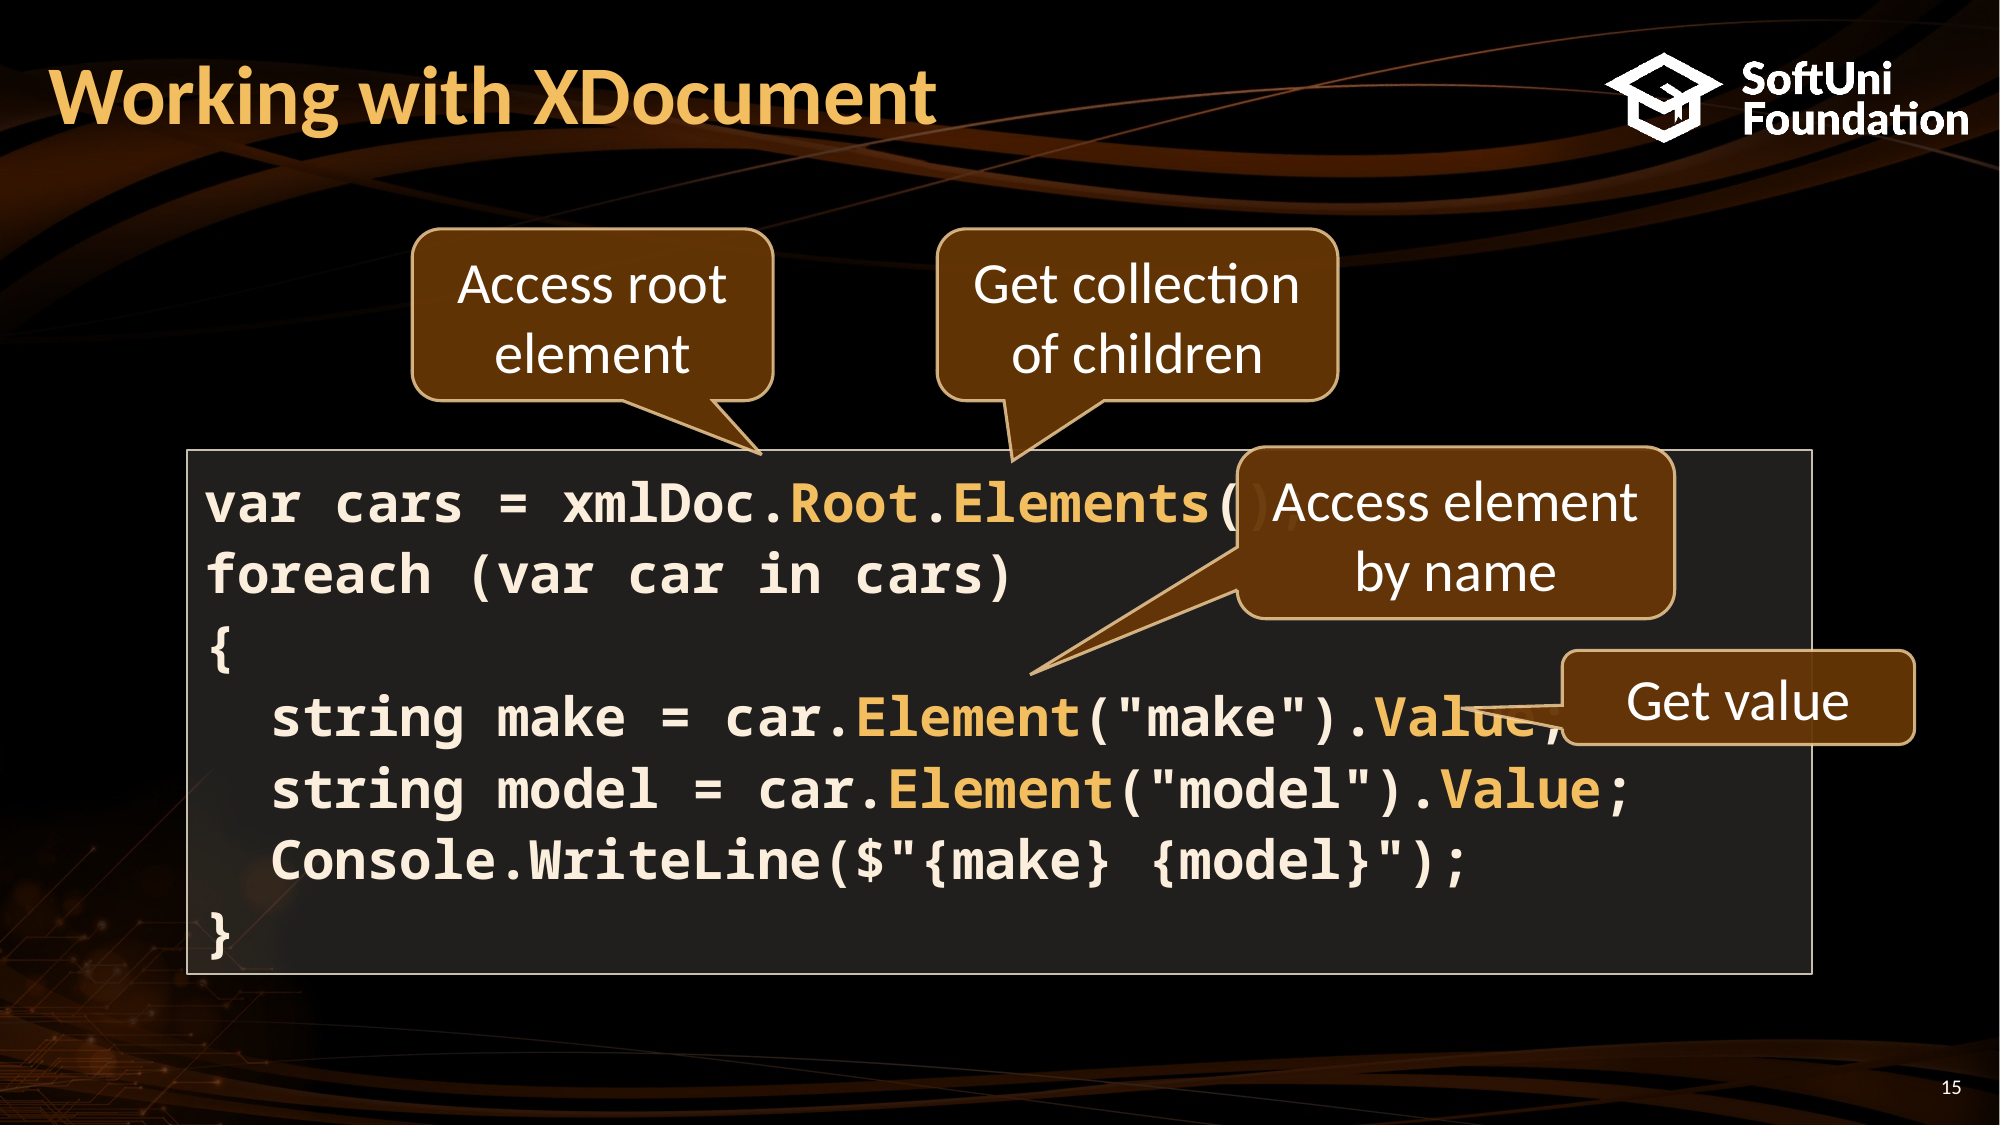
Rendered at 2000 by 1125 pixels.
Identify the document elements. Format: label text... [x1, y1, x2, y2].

text_box Access root element [411, 227, 775, 456]
slide_number 15 [1897, 1070, 1968, 1103]
text_box Get collection of children [936, 227, 1339, 463]
title Working with XDocument [30, 6, 1602, 189]
text_box Get value [1460, 649, 1916, 746]
text_box Access element by name [1029, 445, 1676, 676]
text_box var cars = xmlDoc.Root.Elements(); foreach (var car in cars) { string make = car.Element("make").Value; string model = car.Element("model").Value; Console.WriteLine($"{make} {model}"); } [187, 450, 1813, 974]
picture [0, 0, 2000, 1125]
